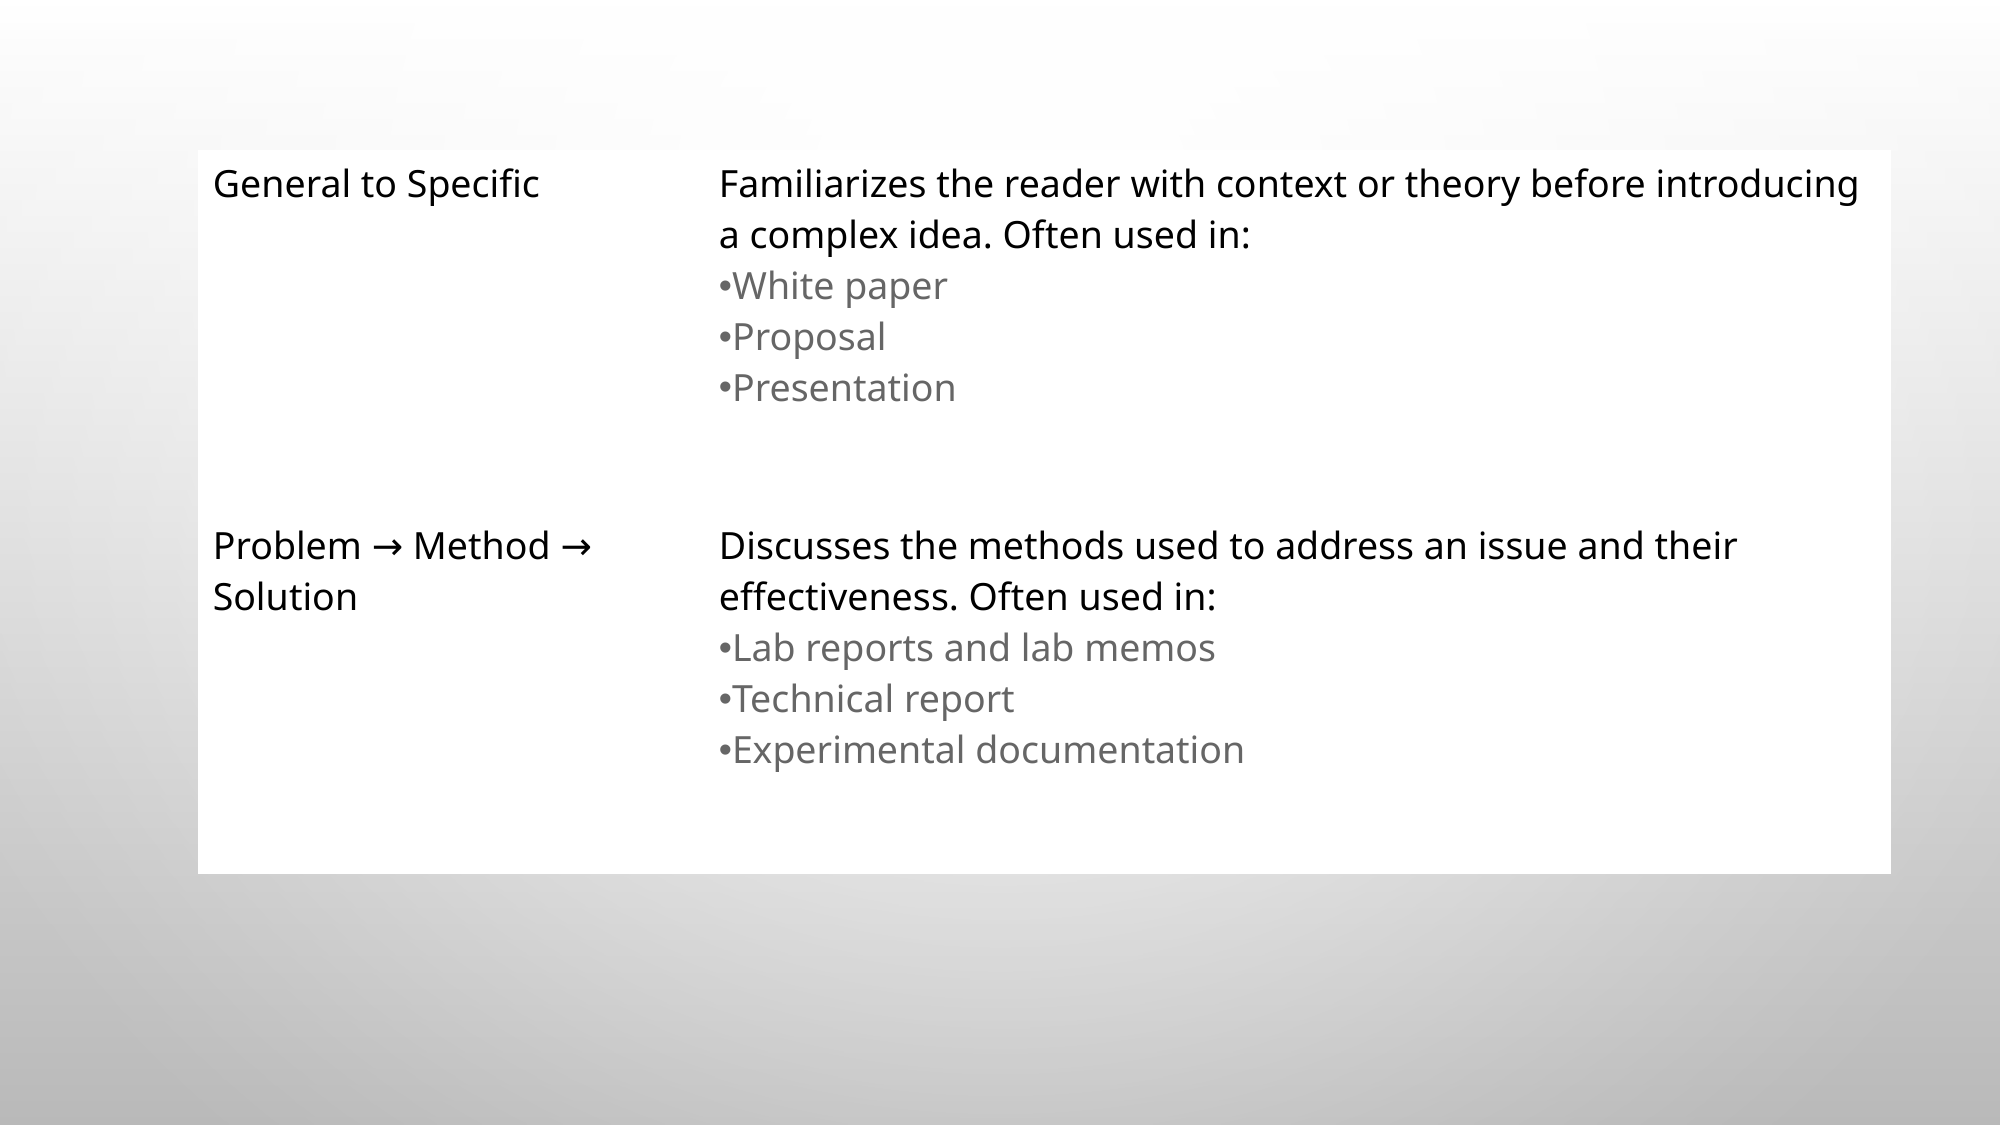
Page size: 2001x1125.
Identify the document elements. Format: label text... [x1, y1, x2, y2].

table_header Familiarizes the reader with context or theory before introducing a complex idea. Often used in: White paper Proposal Presentation [704, 150, 1891, 512]
table_header General to Specific [198, 150, 704, 512]
picture [0, 0, 2000, 1125]
table_cell Problem → Method → Solution [198, 512, 704, 874]
table_cell Discusses the methods used to address an issue and their effectiveness. Often used in: Lab reports and lab memos Technical report Experimental documentation [704, 512, 1891, 874]
